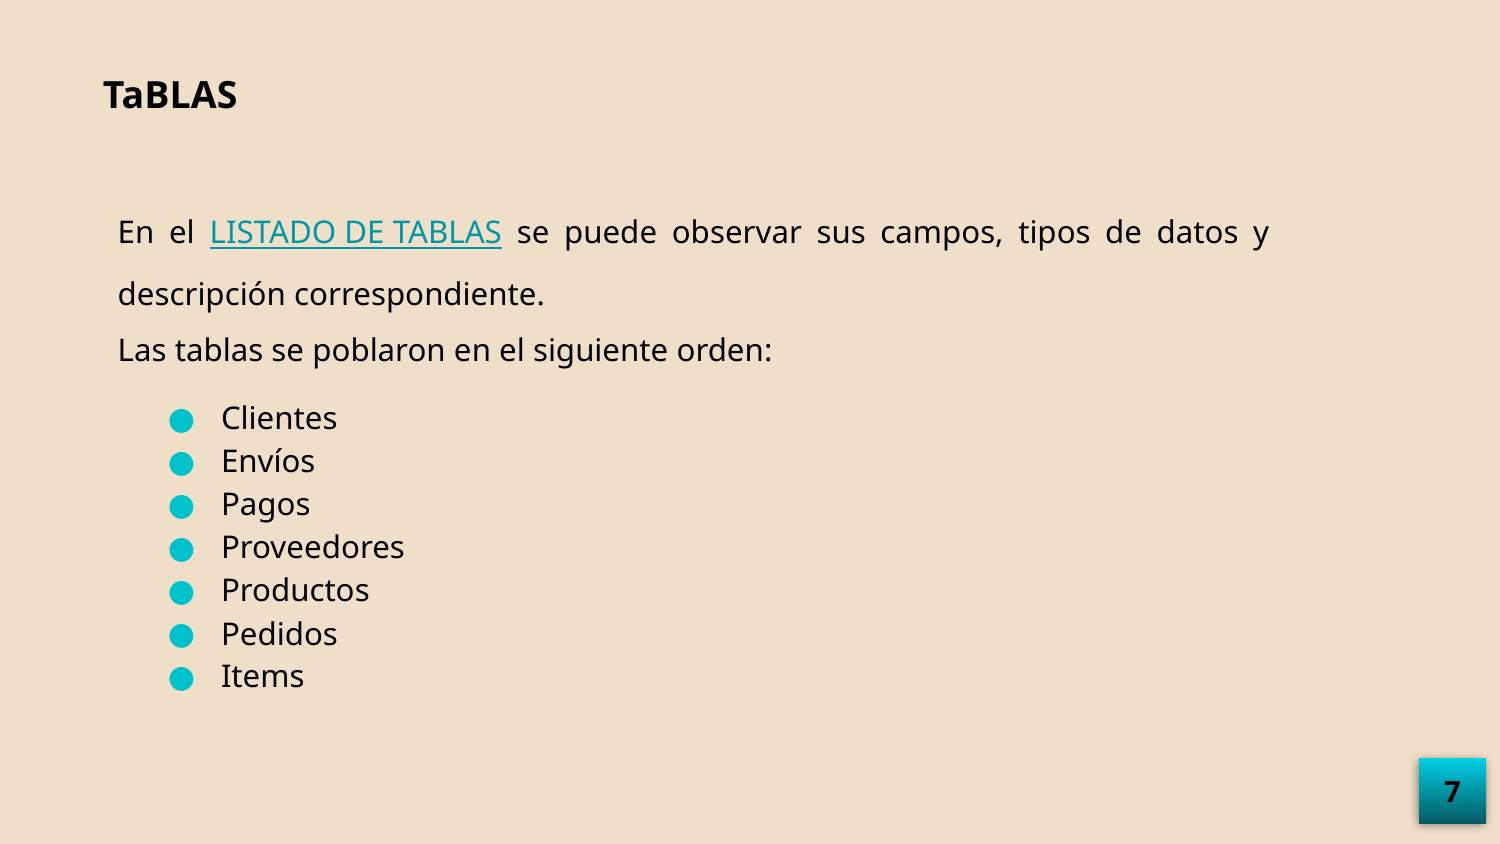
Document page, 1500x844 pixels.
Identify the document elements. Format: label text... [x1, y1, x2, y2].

text_box 7 [1419, 758, 1487, 824]
list TaBLAS [87, 43, 1072, 144]
text_box En el LISTADO DE TABLAS se puede observar sus campos, tipos de datos y descripción correspondiente. Las tablas se poblaron en el siguiente orden: Clientes Envíos Pagos Proveedores Productos Pedidos Items [102, 176, 1286, 710]
